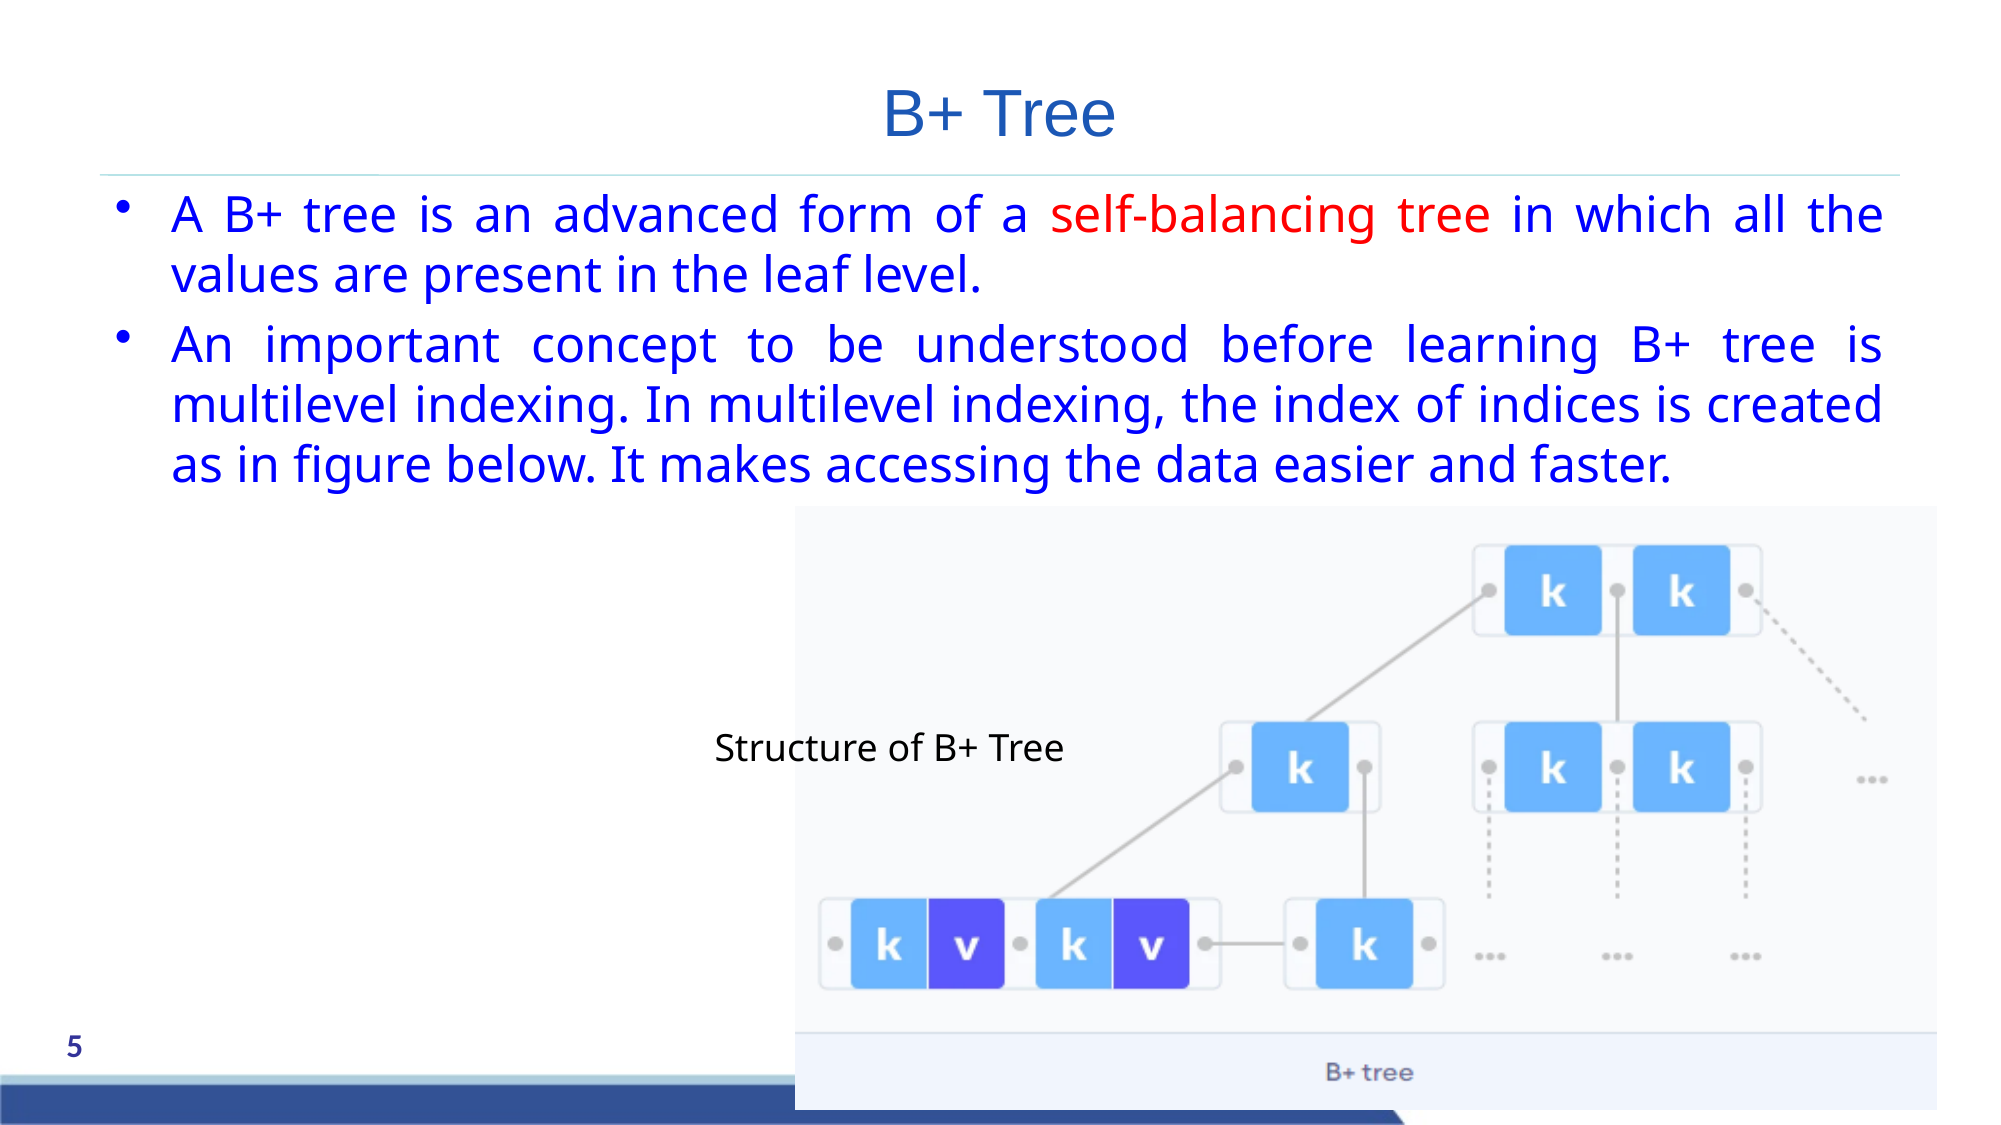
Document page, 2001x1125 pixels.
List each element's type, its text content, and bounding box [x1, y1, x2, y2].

text_box Structure of B+ Tree [699, 716, 785, 777]
title B+ Tree [99, 45, 1900, 174]
list A B+ tree is an advanced form of a self-balancing tree in which all the values are present in the leaf level. An important concept to be understood before learning B+ tree is multilevel indexing. In multilevel indexing, the index of indices is created as in figure below. It makes accessing the data easier and faster. [99, 174, 1900, 980]
picture [0, 506, 2000, 1125]
